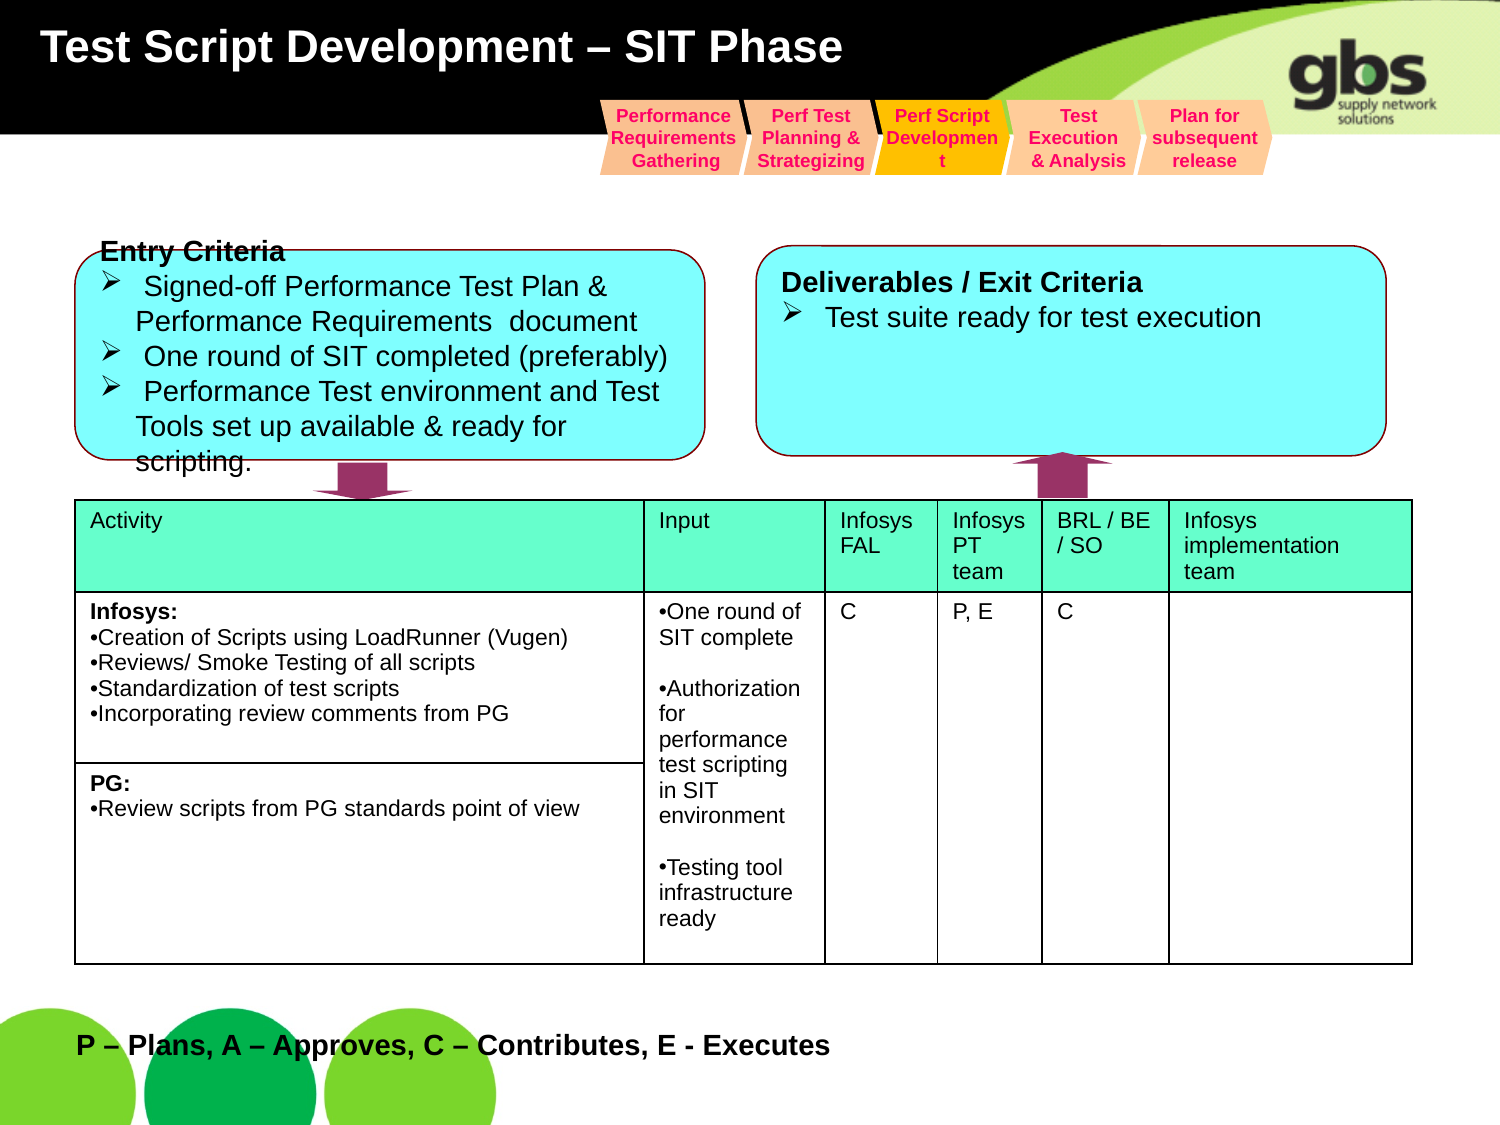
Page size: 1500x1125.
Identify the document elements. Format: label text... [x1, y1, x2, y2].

picture [0, 0, 1500, 138]
table_cell C [826, 593, 937, 963]
title Test Script Development – SIT Phase [24, 0, 1301, 88]
table_header Infosys implementation team [1170, 501, 1411, 591]
table_header Input [645, 501, 824, 591]
table_cell One round of SIT complete Authorization for performance test scripting in SIT environment Testing tool infrastructure ready [645, 593, 824, 963]
text_box [312, 462, 413, 499]
table_cell Infosys: Creation of Scripts using LoadRunner (Vugen) Reviews/ Smoke Testing of all scripts Standardization of test scripts Incorporating review comments from PG [76, 593, 643, 762]
text_box [1012, 452, 1113, 498]
table_header Activity [76, 501, 643, 591]
table_cell PG: Review scripts from PG standards point of view [76, 764, 643, 963]
table_cell [1170, 593, 1411, 963]
text_box P – Plans, A – Approves, C – Contributes, E - Executes [76, 1025, 1413, 1063]
table_cell P, E [938, 593, 1041, 963]
picture [0, 1006, 513, 1125]
table_header Infosys FAL [826, 501, 937, 591]
table_header BRL / BE / SO [1043, 501, 1168, 591]
table_cell C [1043, 593, 1168, 963]
text_box Deliverables / Exit Criteria Test suite ready for test execution [756, 245, 1387, 456]
table_header Infosys PT team [938, 501, 1041, 591]
text_box Entry Criteria Signed-off Performance Test Plan & Performance Requirements document One round of SIT completed (preferably) Performance Test environment and Test Tools set up available & ready for scripting. [74, 249, 705, 460]
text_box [599, 99, 1273, 176]
